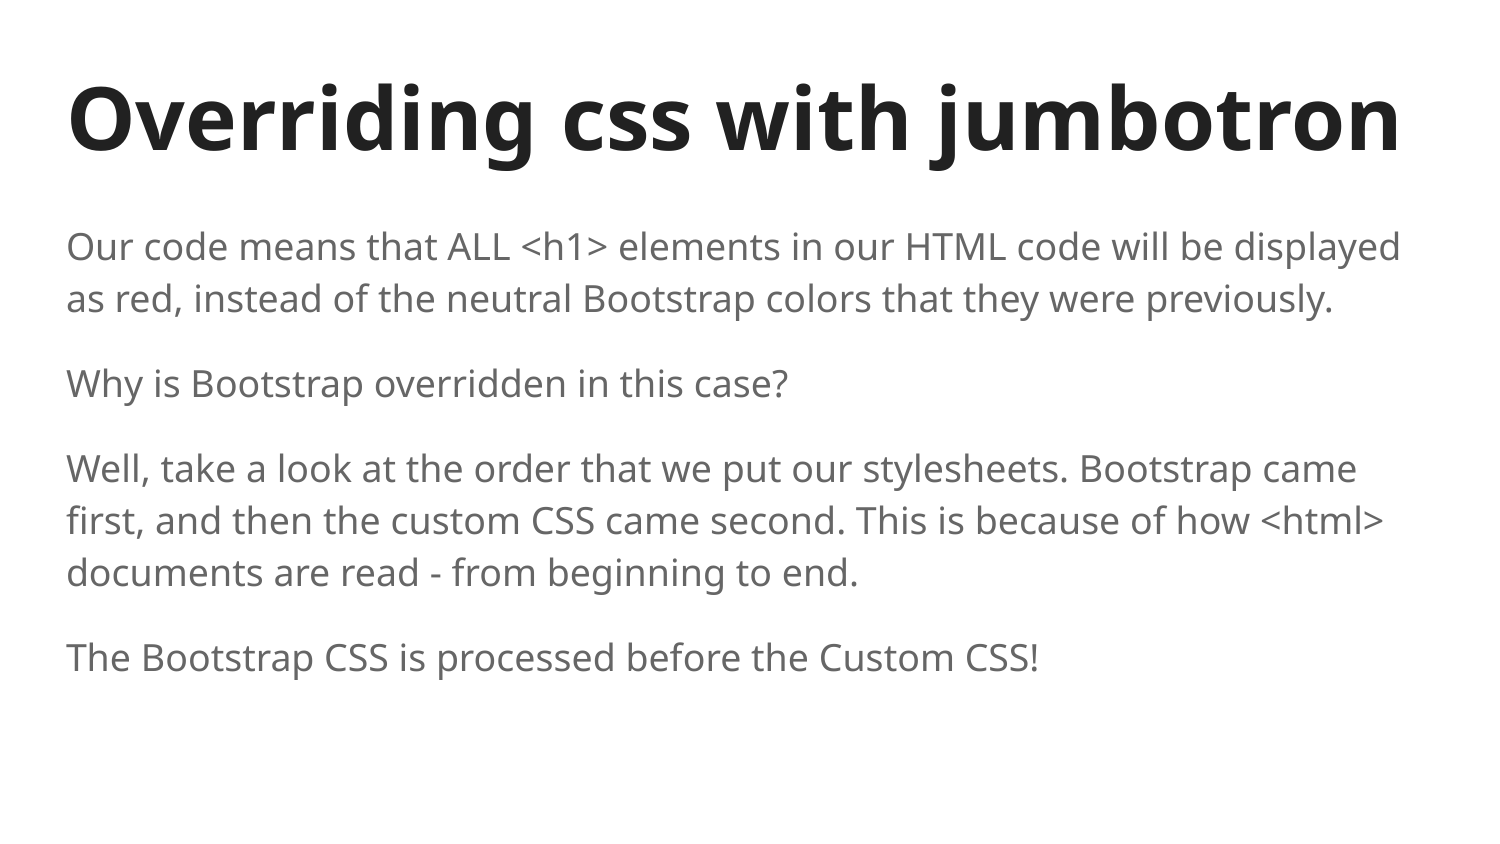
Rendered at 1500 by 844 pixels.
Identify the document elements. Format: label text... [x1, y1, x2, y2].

list Our code means that ALL <h1> elements in our HTML code will be displayed as red, instead of the neutral Bootstrap colors that they were previously. Why is Bootstrap overridden in this case? Well, take a look at the order that we put our stylesheets. Bootstrap came first, and then the custom CSS came second. This is because of how <html> documents are read - from beginning to end. The Bootstrap CSS is processed before the Custom CSS! [51, 201, 1449, 807]
title Overriding css with jumbotron [51, 48, 1449, 180]
